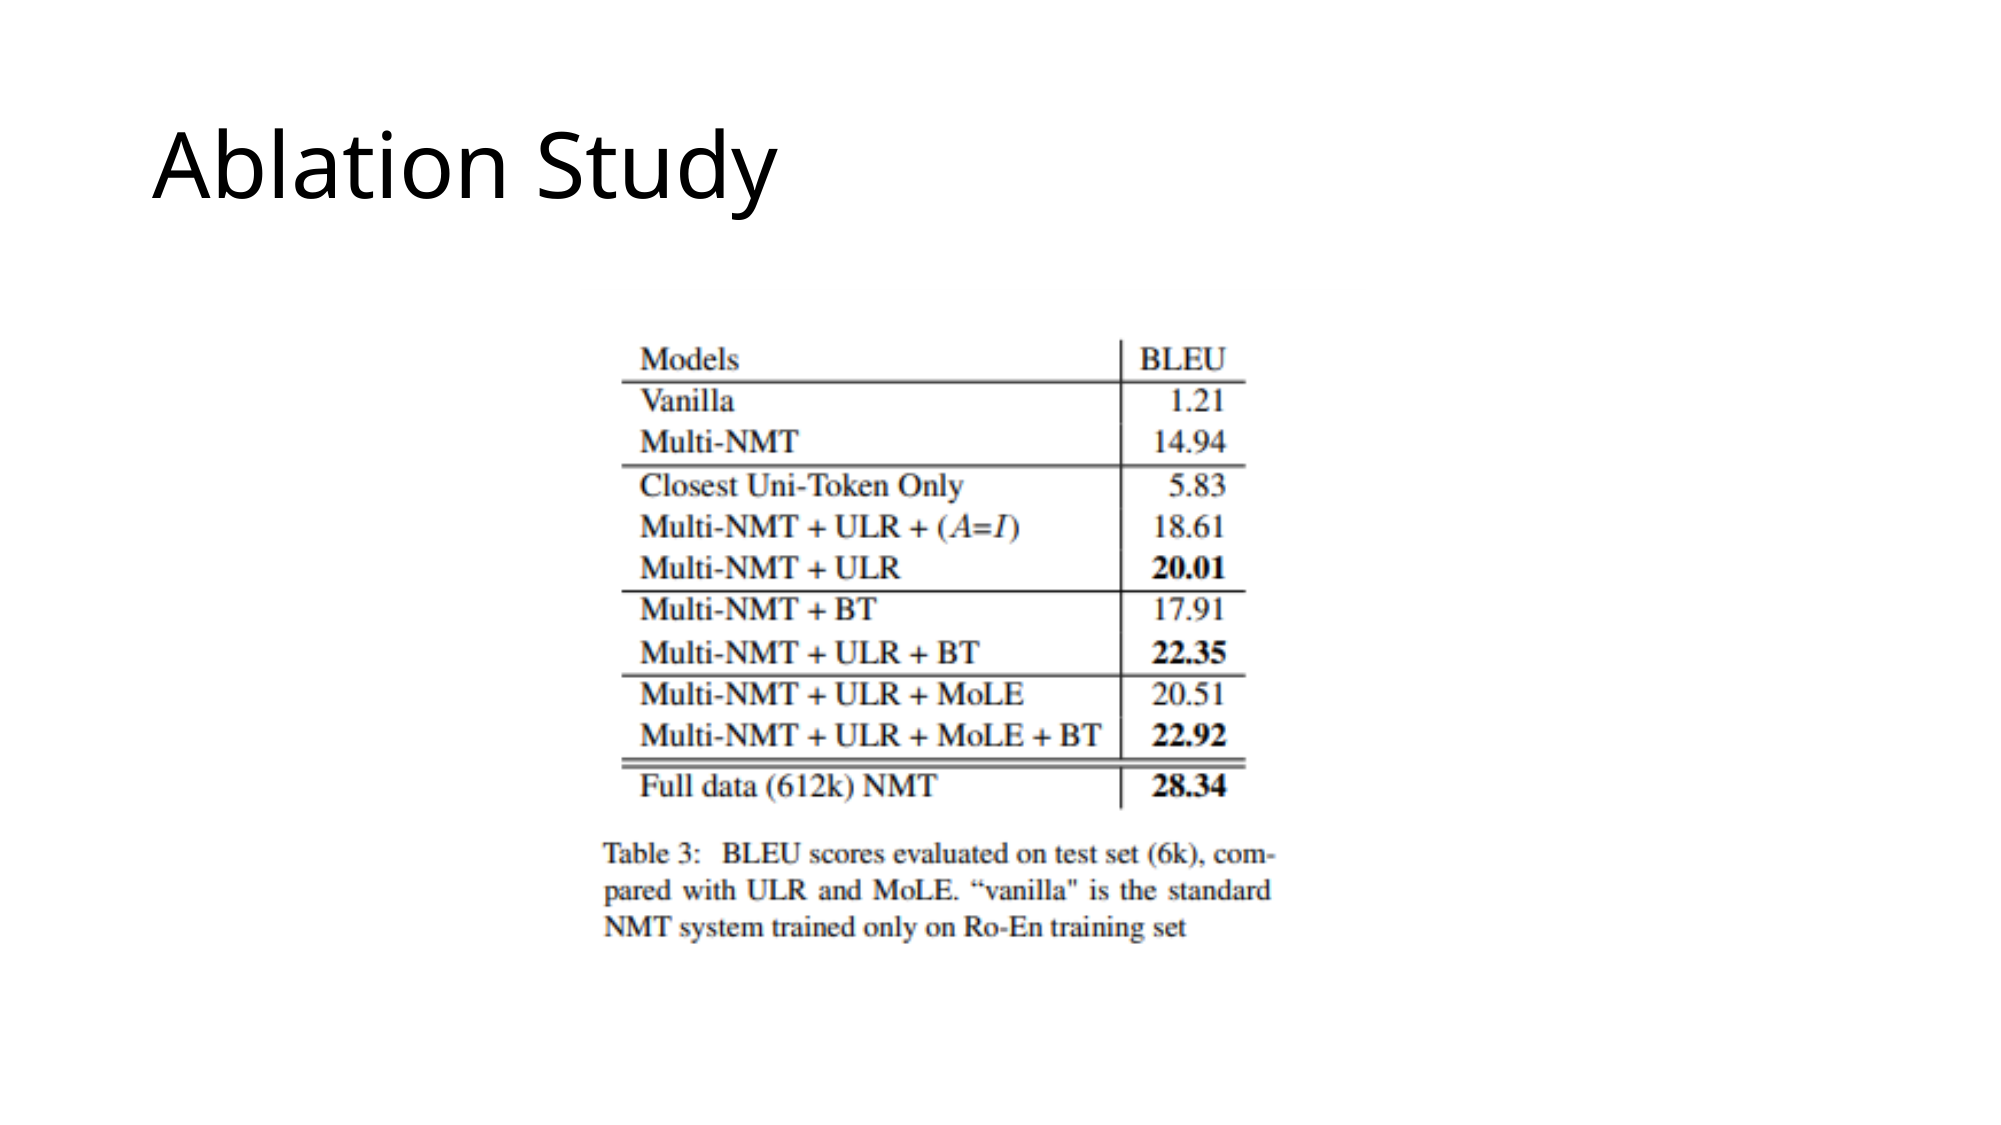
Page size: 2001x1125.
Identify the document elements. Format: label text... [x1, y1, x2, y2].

title Ablation Study [137, 59, 1863, 278]
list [581, 288, 1366, 999]
